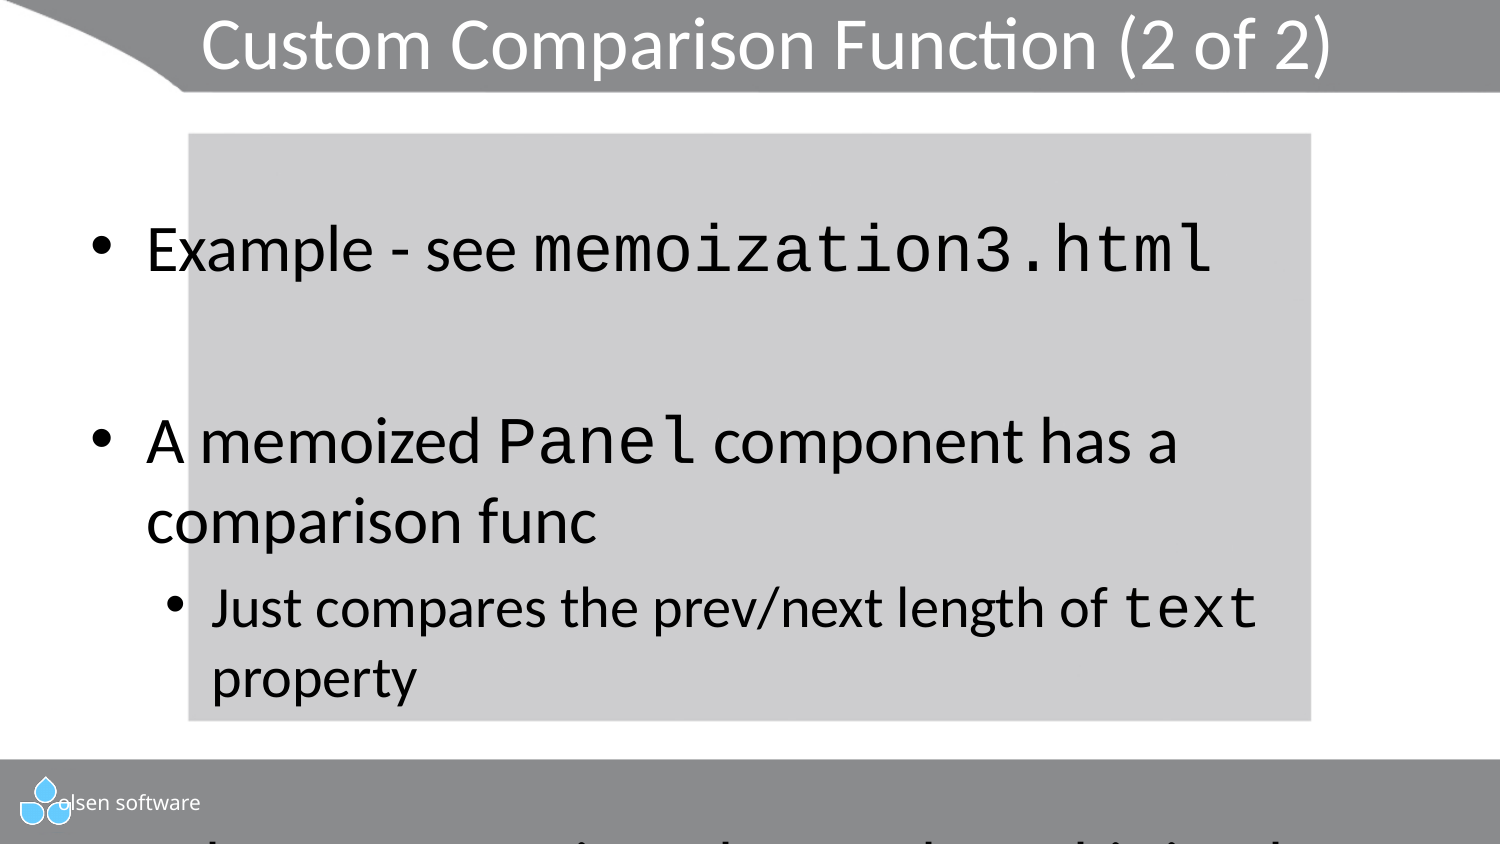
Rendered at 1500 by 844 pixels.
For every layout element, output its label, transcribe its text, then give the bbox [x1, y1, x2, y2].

picture [0, 0, 1500, 844]
title Custom Comparison Function (2 of 2) [186, 0, 1425, 79]
list Example - see memoization3.html A memoized Panel component has a comparison func Just compares the prev/next length of text property When you type into the text box, this is what happens to that memoized Panel component: If text is same length as before, cached content is used If text is different length, component is re-rendered [75, 196, 1425, 754]
